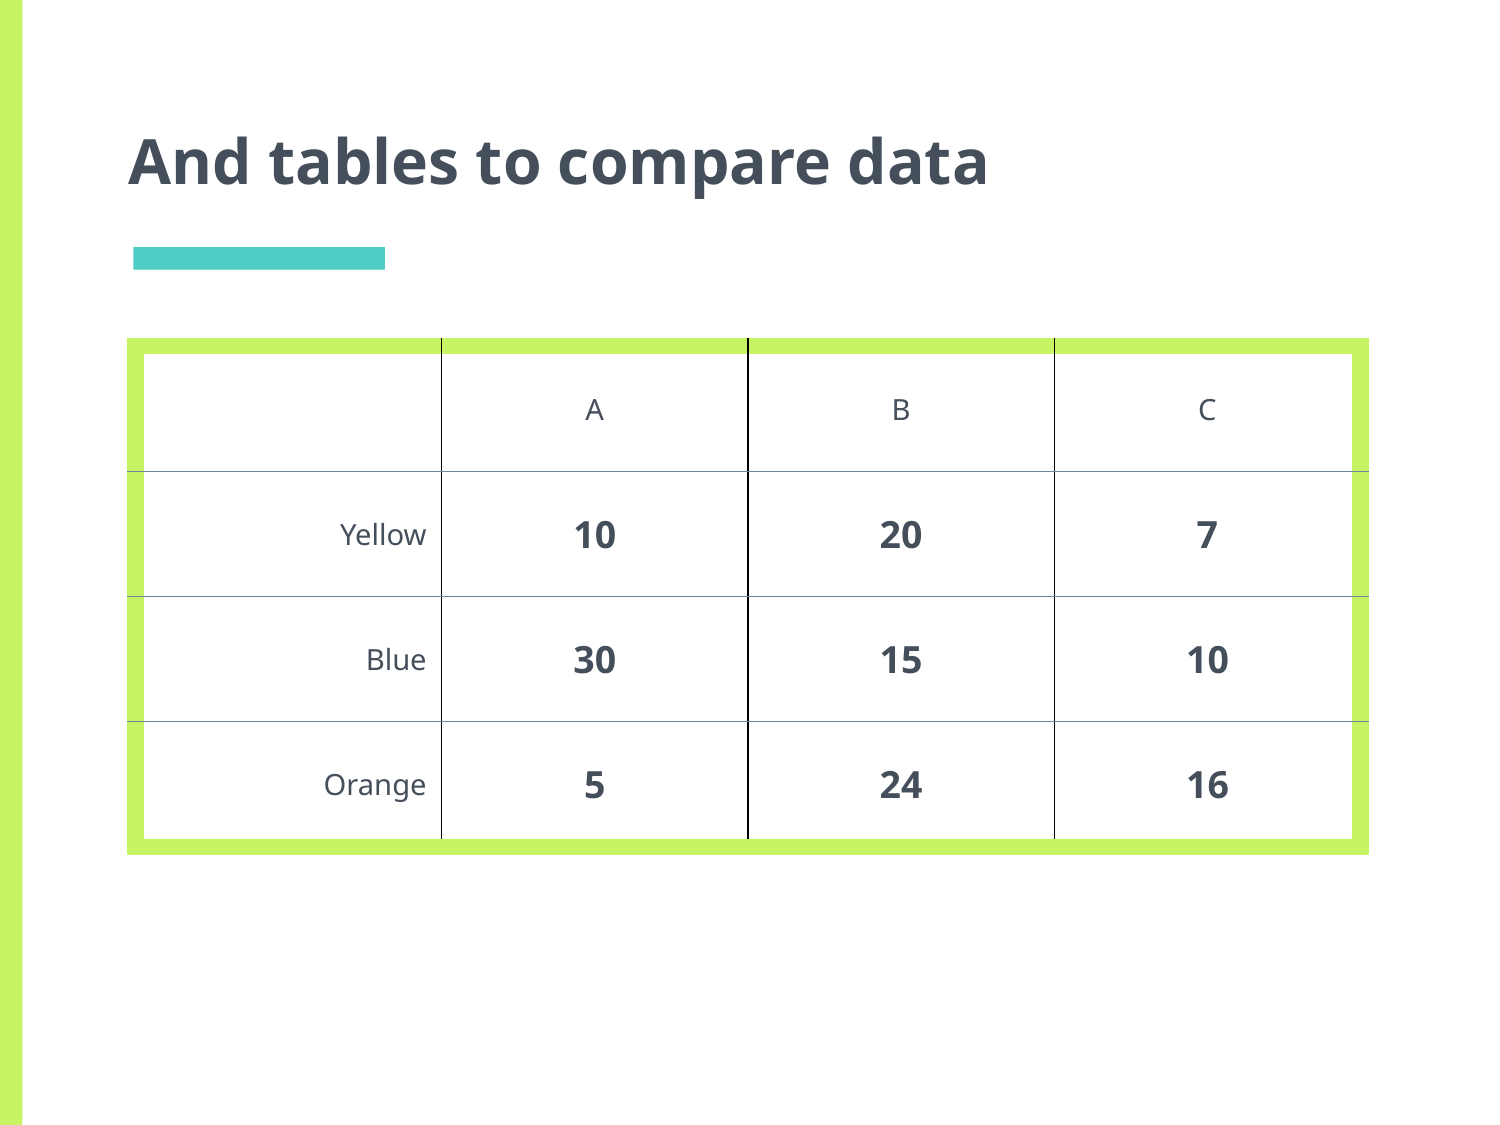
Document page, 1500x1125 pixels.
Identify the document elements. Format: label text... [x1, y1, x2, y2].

table_header A [442, 354, 747, 471]
table_header [144, 354, 441, 471]
table_cell 7 [1055, 472, 1352, 596]
table_cell 16 [1055, 722, 1352, 839]
table_cell 30 [442, 597, 747, 721]
table_header B [749, 354, 1054, 471]
table_cell Yellow [144, 472, 441, 596]
table_cell 10 [442, 472, 747, 596]
table_cell 15 [749, 597, 1054, 721]
table_cell 10 [1055, 597, 1352, 721]
table_cell 5 [442, 722, 747, 839]
table_cell Blue [144, 597, 441, 721]
table_cell Orange [144, 722, 441, 839]
title And tables to compare data [113, 104, 1387, 212]
table_header C [1055, 354, 1352, 471]
table_cell 24 [749, 722, 1054, 839]
table_cell 20 [749, 472, 1054, 596]
